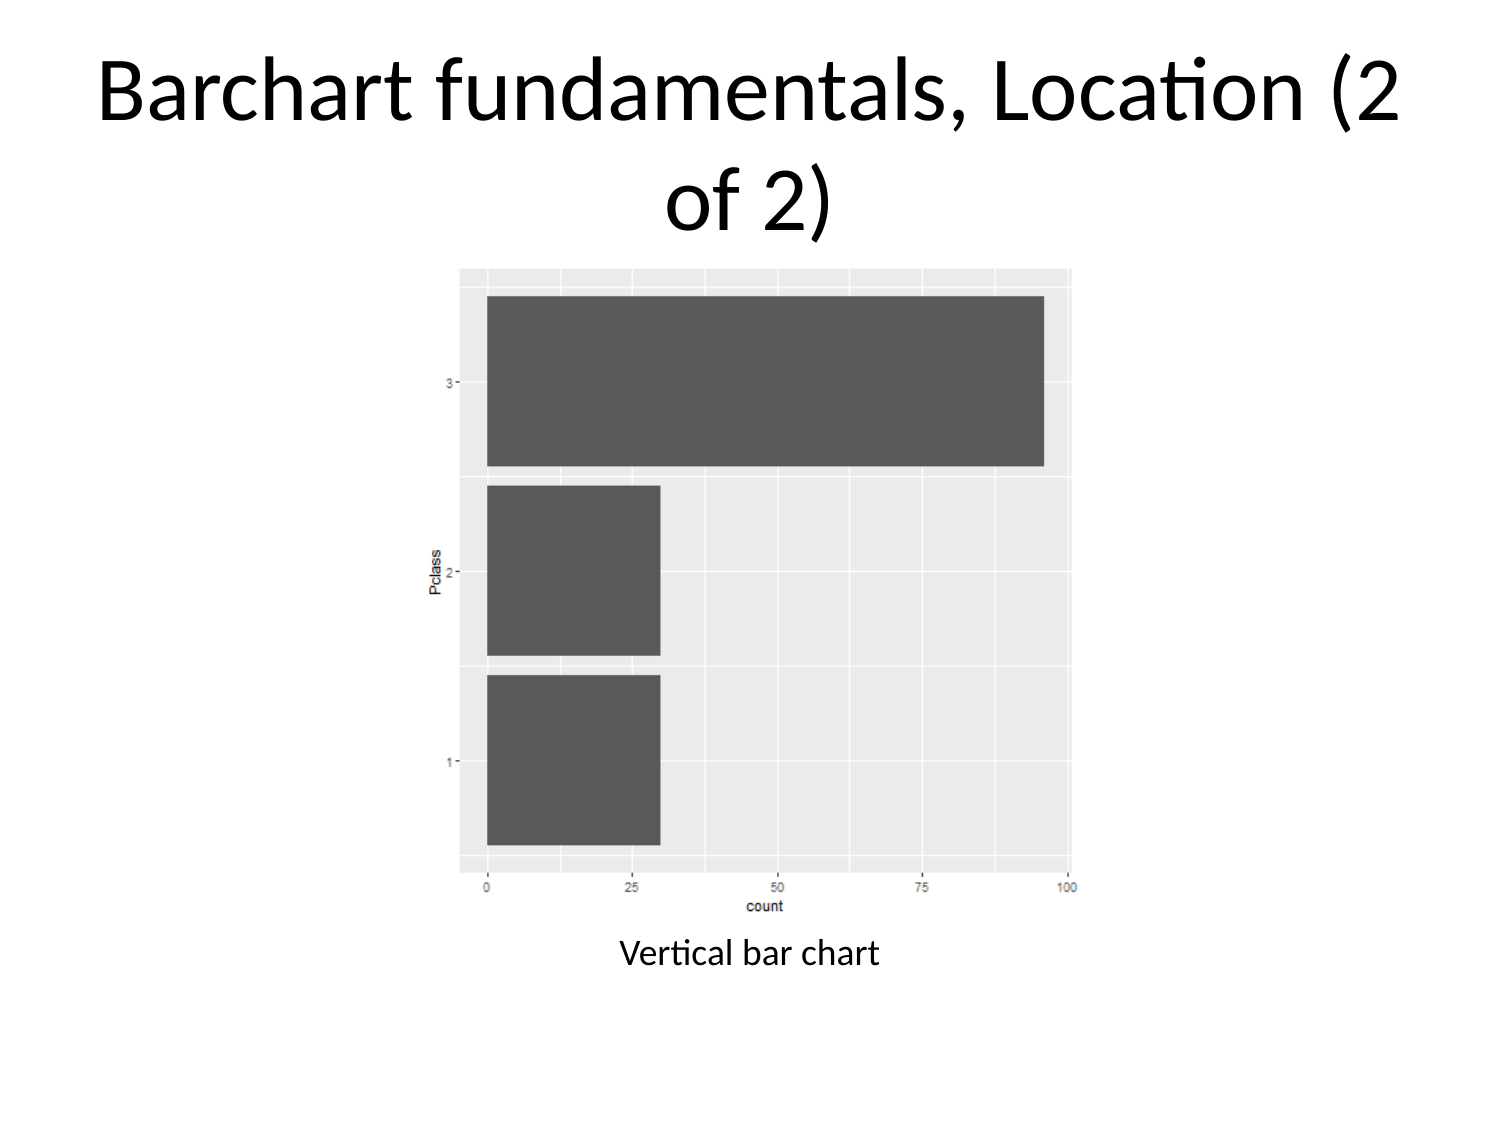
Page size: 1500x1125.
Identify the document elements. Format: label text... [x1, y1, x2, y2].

text_box Vertical bar chart [74, 920, 1425, 1005]
title Barchart fundamentals, Location (2 of 2) [75, 45, 1425, 233]
picture [420, 262, 1080, 921]
